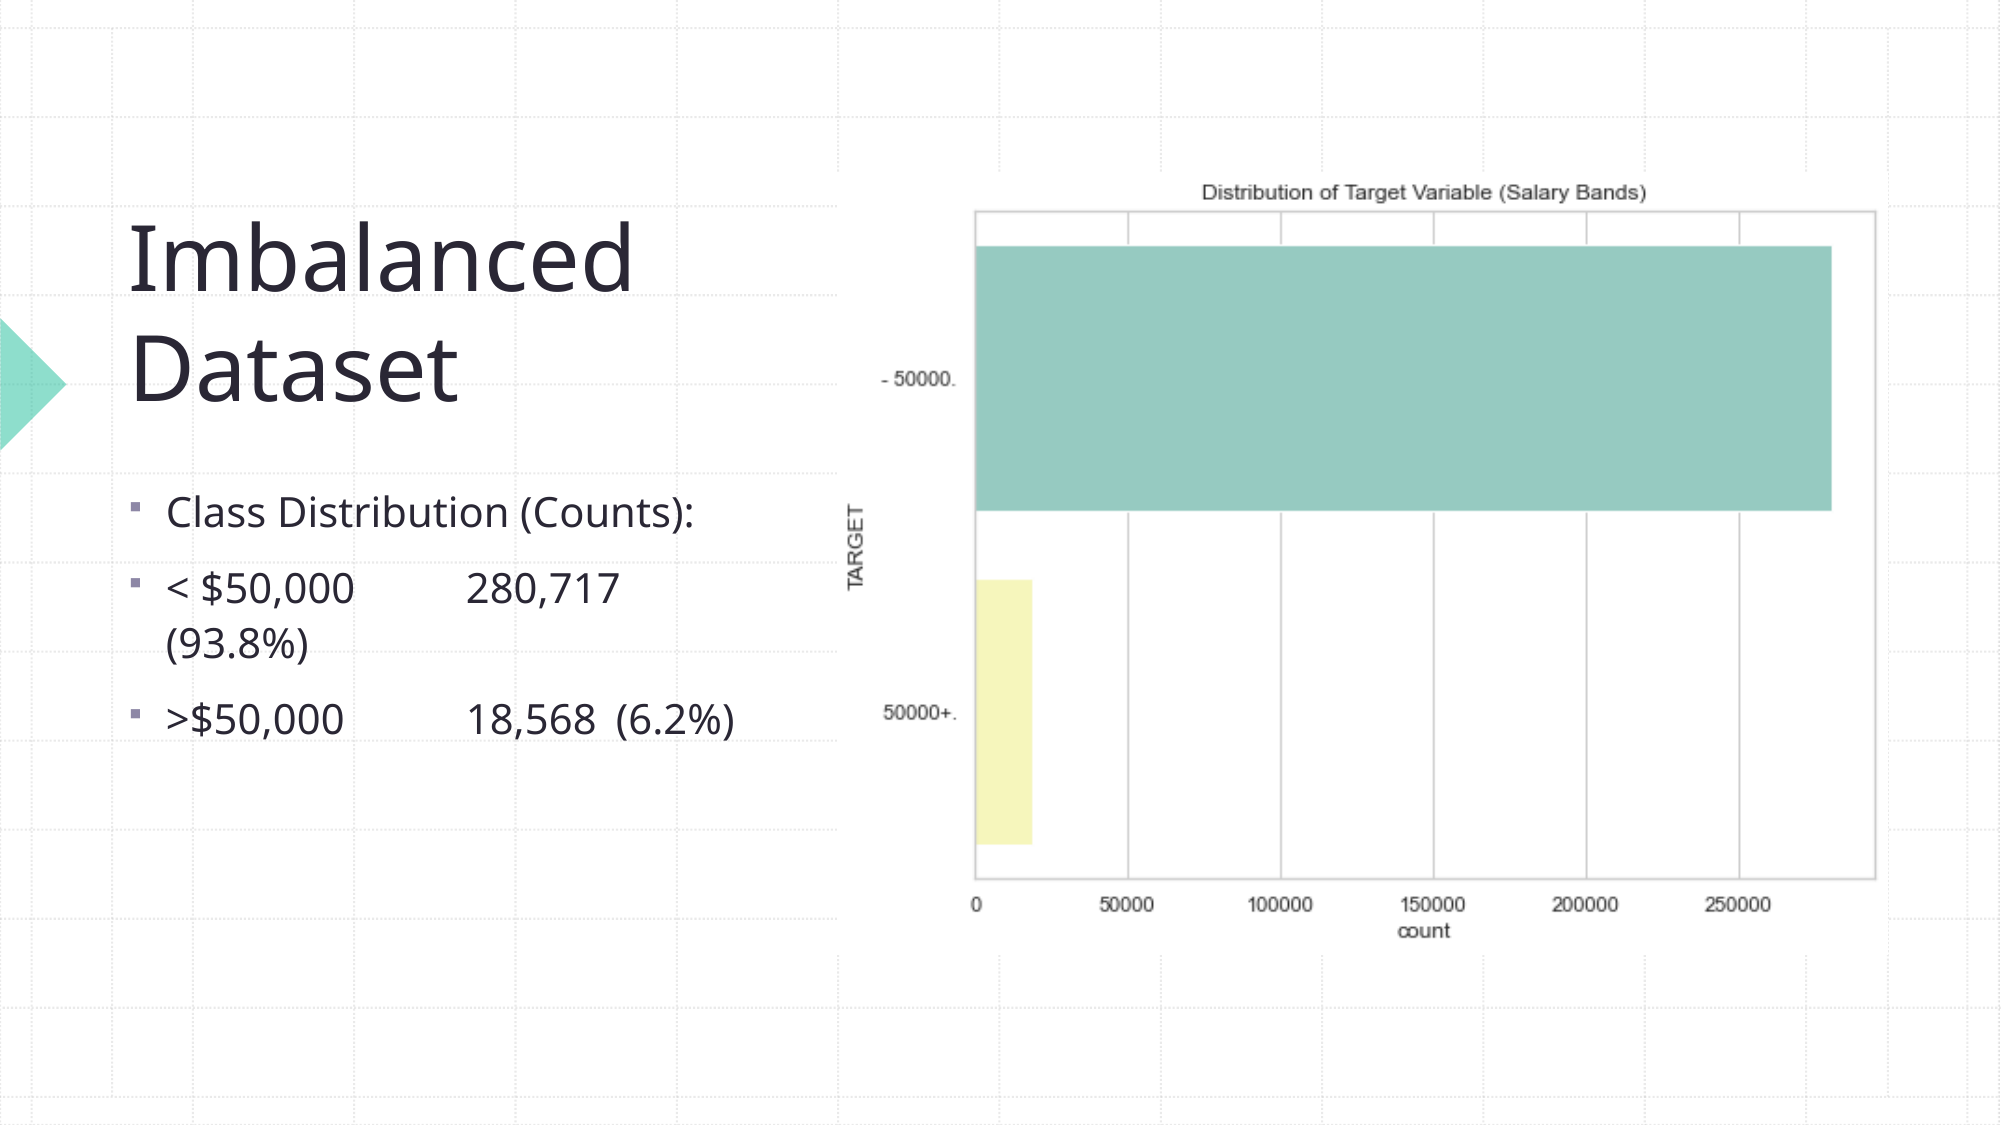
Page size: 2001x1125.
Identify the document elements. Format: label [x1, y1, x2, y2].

text_box [0, 0, 2000, 1125]
picture [837, 172, 1888, 955]
